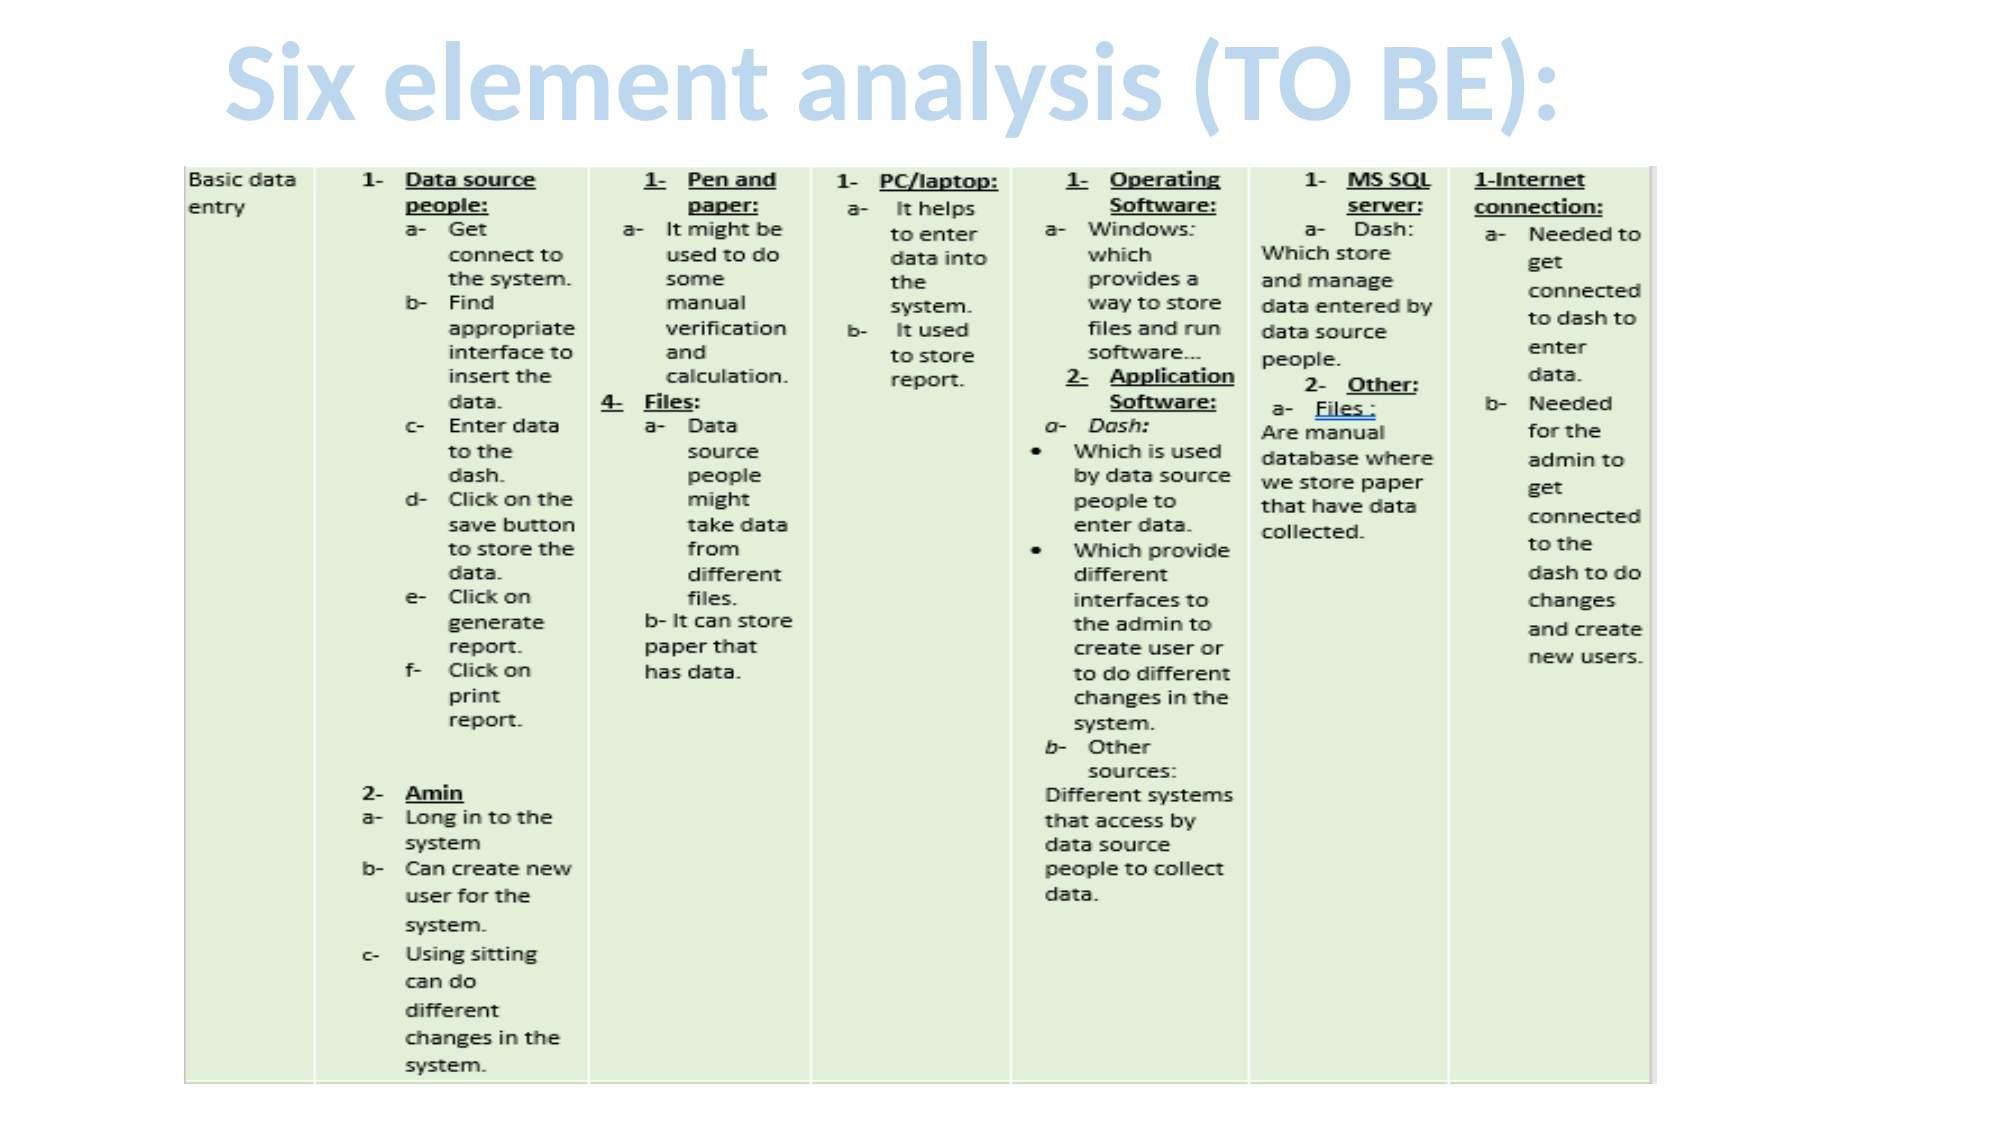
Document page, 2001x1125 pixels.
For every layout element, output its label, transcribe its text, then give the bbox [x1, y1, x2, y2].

picture [184, 166, 1657, 1084]
text_box Six element analysis (TO BE): [209, 0, 1580, 150]
